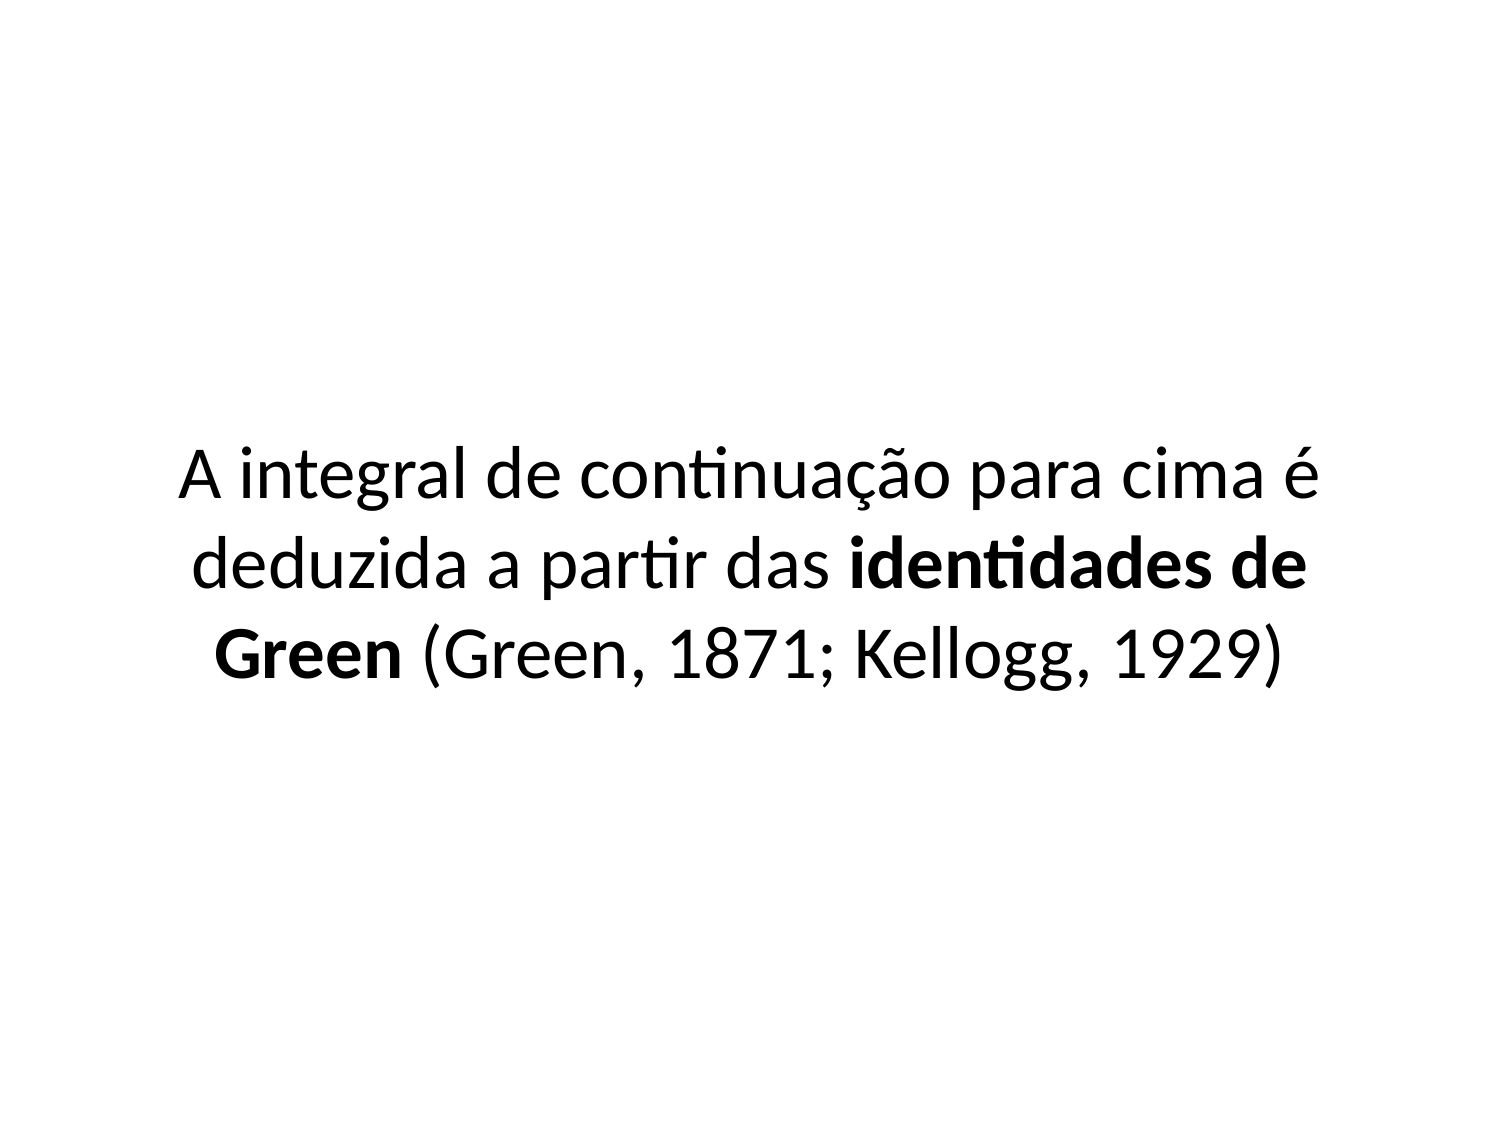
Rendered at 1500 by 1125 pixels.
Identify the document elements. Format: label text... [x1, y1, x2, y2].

text_box A integral de continuação para cima é deduzida a partir das identidades de Green (Green, 1871; Kellogg, 1929) [139, 416, 1361, 702]
